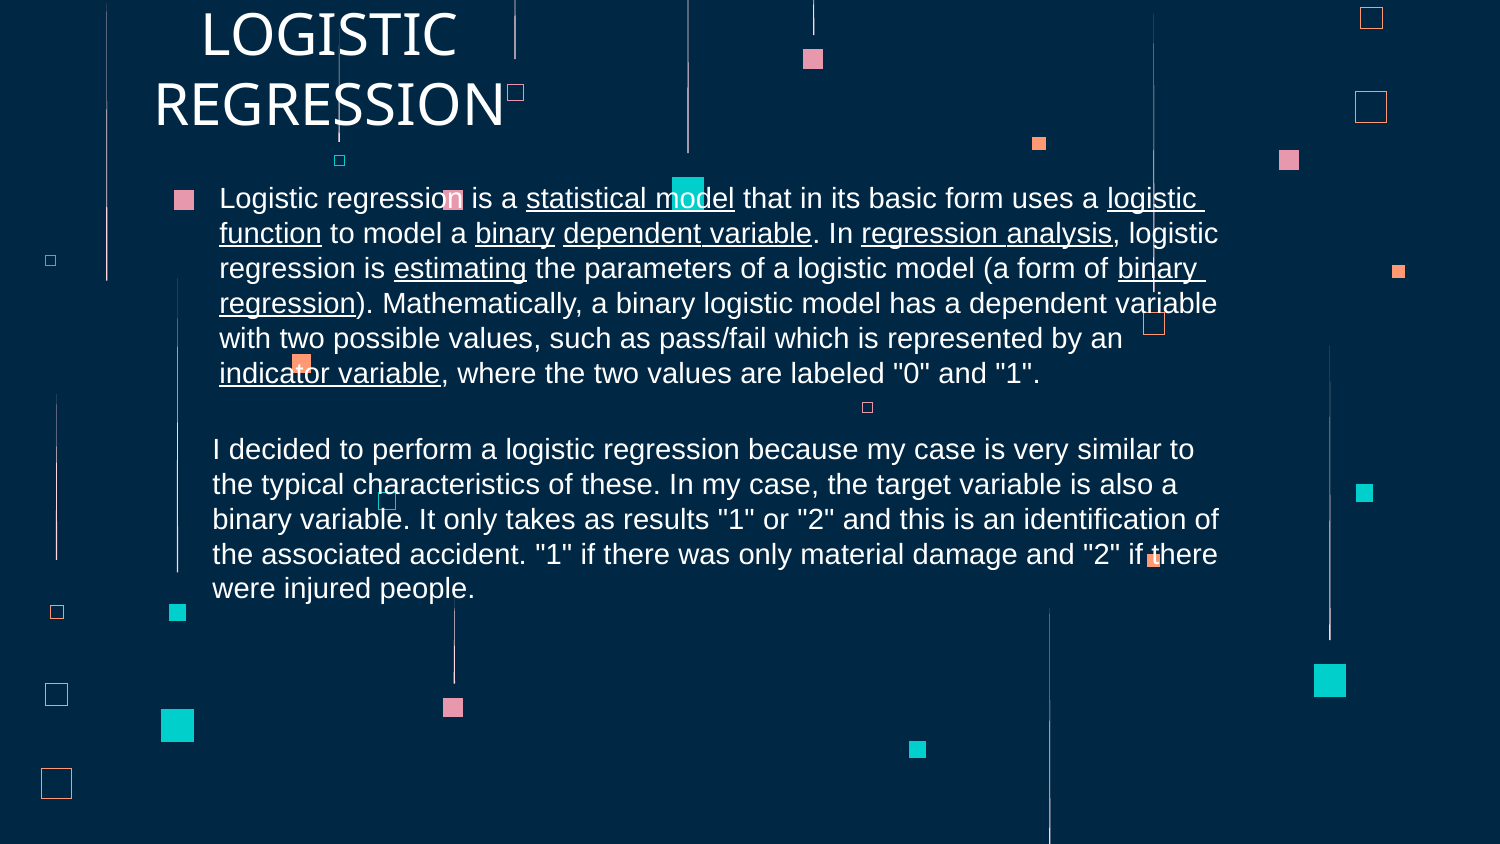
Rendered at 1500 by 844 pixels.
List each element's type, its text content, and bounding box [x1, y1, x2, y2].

title LOGISTIC REGRESSION [64, 17, 595, 118]
text_box I decided to perform a logistic regression because my case is very similar to the typical characteristics of these. In my case, the target variable is also a binary variable. It only takes as results "1" or "2" and this is an identification of the associated accident. "1" if there was only material damage and "2" if there were injured people. [197, 422, 1245, 648]
text_box Logistic regression is a statistical model that in its basic form uses a logistic function to model a binary dependent variable. In regression analysis, logistic regression is estimating the parameters of a logistic model (a form of binary regression). Mathematically, a binary logistic model has a dependent variable with two possible values, such as pass/fail which is represented by an indicator variable, where the two values are labeled "0" and "1". [204, 172, 1245, 397]
